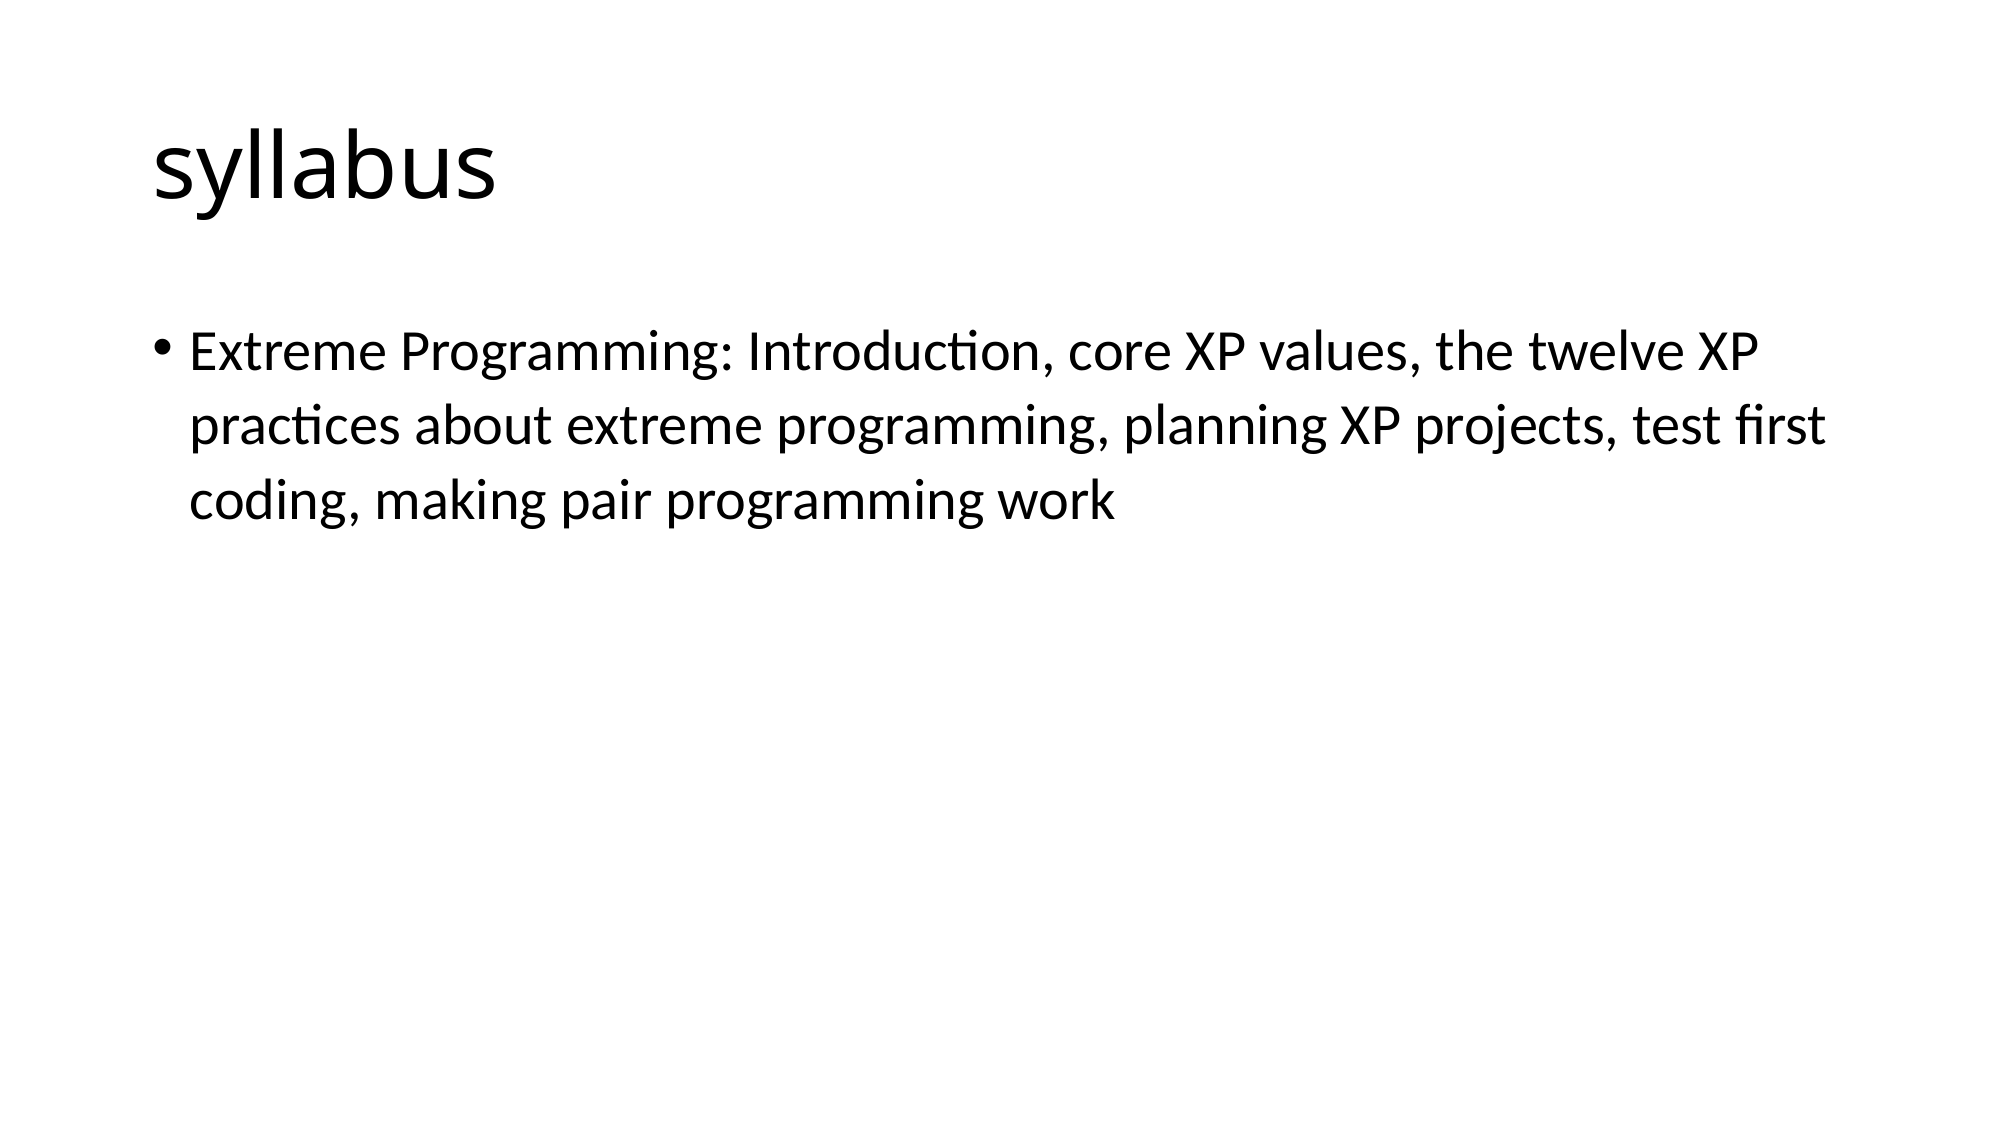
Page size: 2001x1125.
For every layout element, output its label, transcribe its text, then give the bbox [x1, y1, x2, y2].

list Extreme Programming: Introduction, core XP values, the twelve XP practices about extreme programming, planning XP projects, test first coding, making pair programming work [137, 299, 1863, 1014]
title syllabus [137, 59, 1863, 278]
